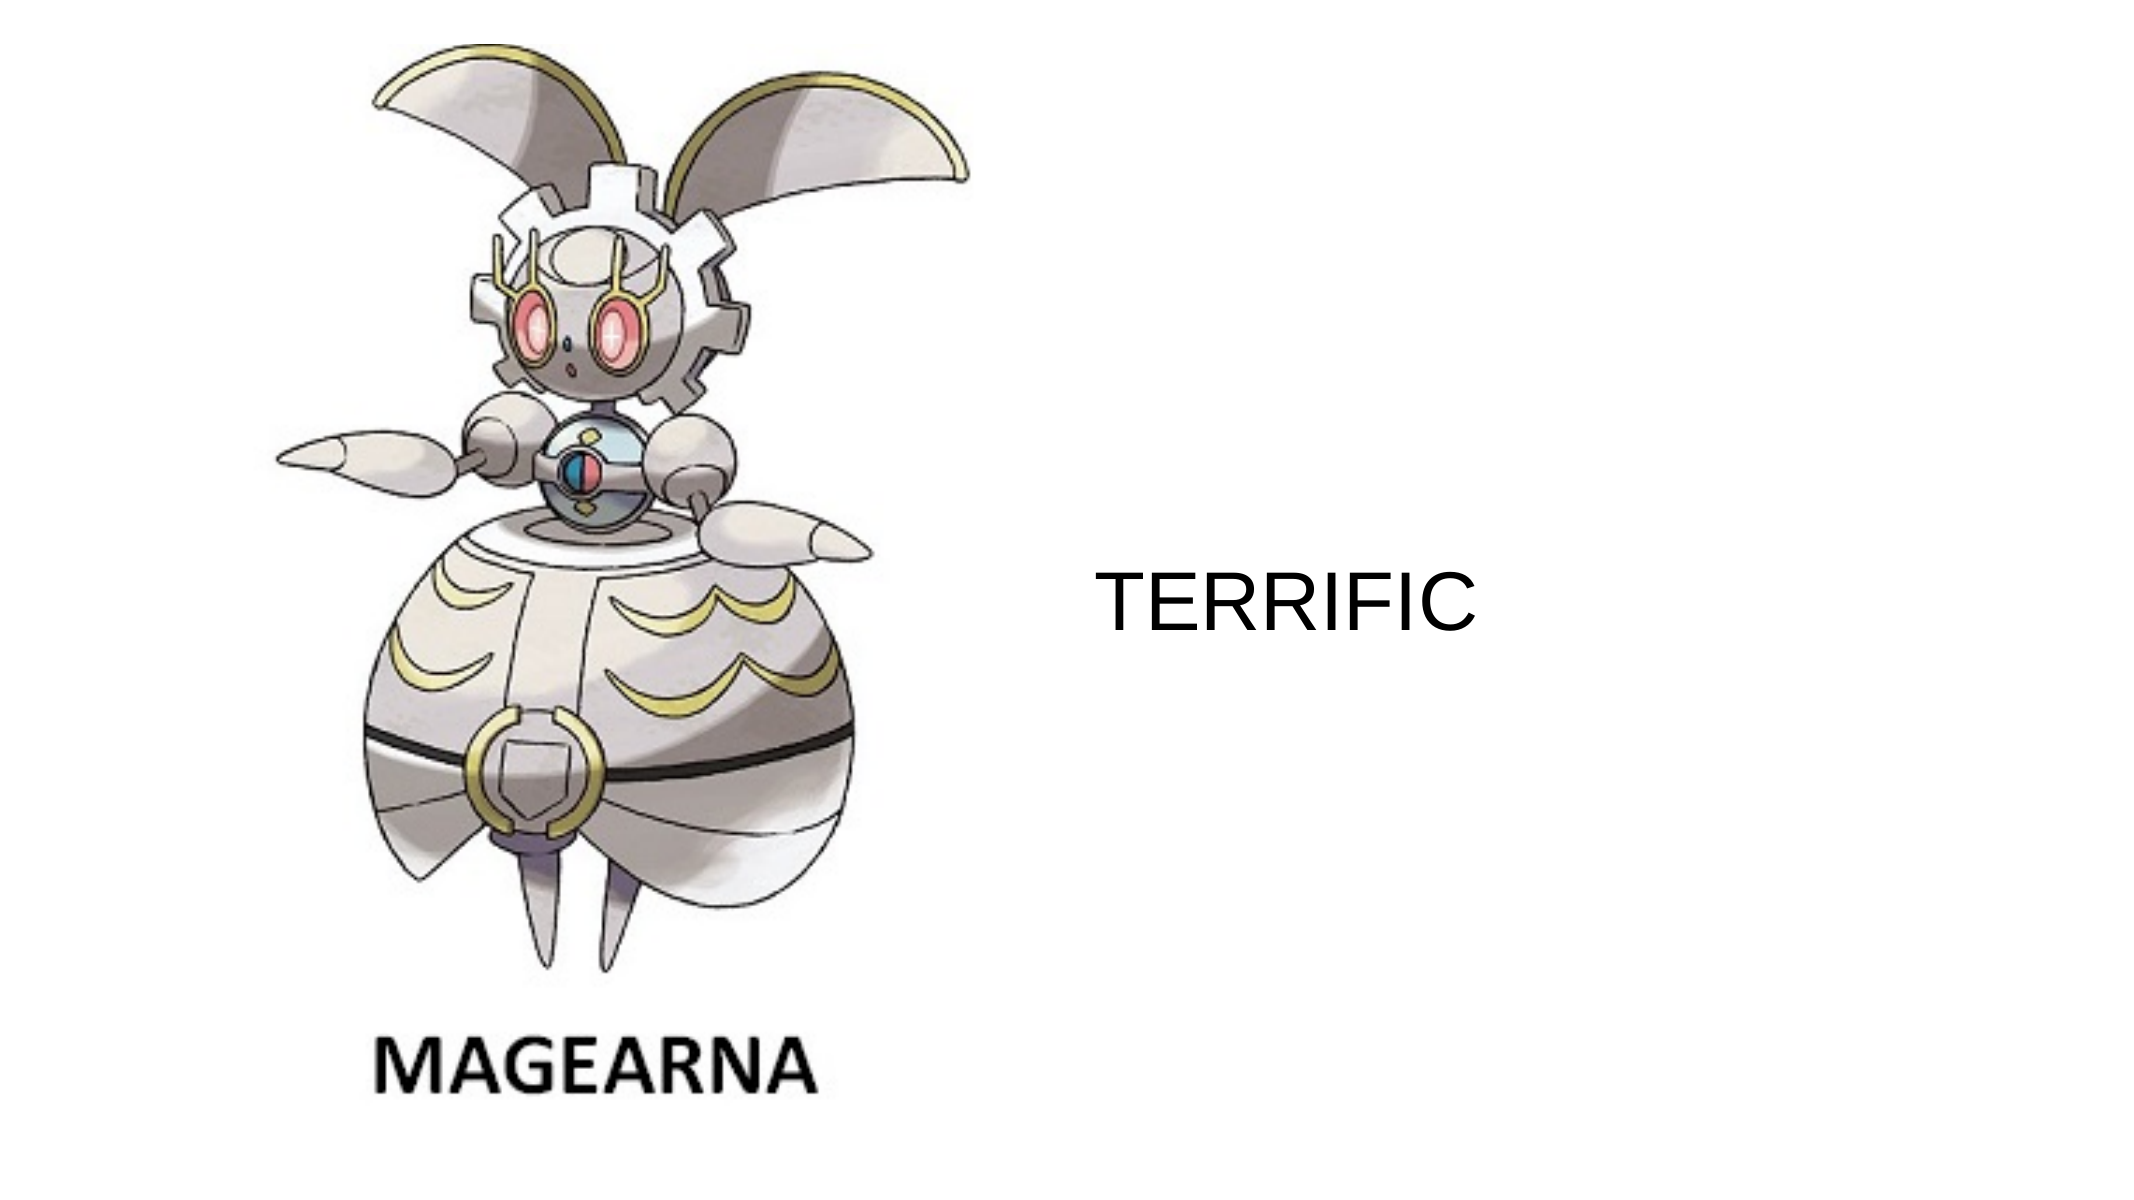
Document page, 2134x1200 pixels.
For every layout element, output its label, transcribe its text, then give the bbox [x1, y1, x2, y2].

picture [209, 44, 1052, 1170]
text_box TERRIFIC [1079, 539, 1860, 655]
